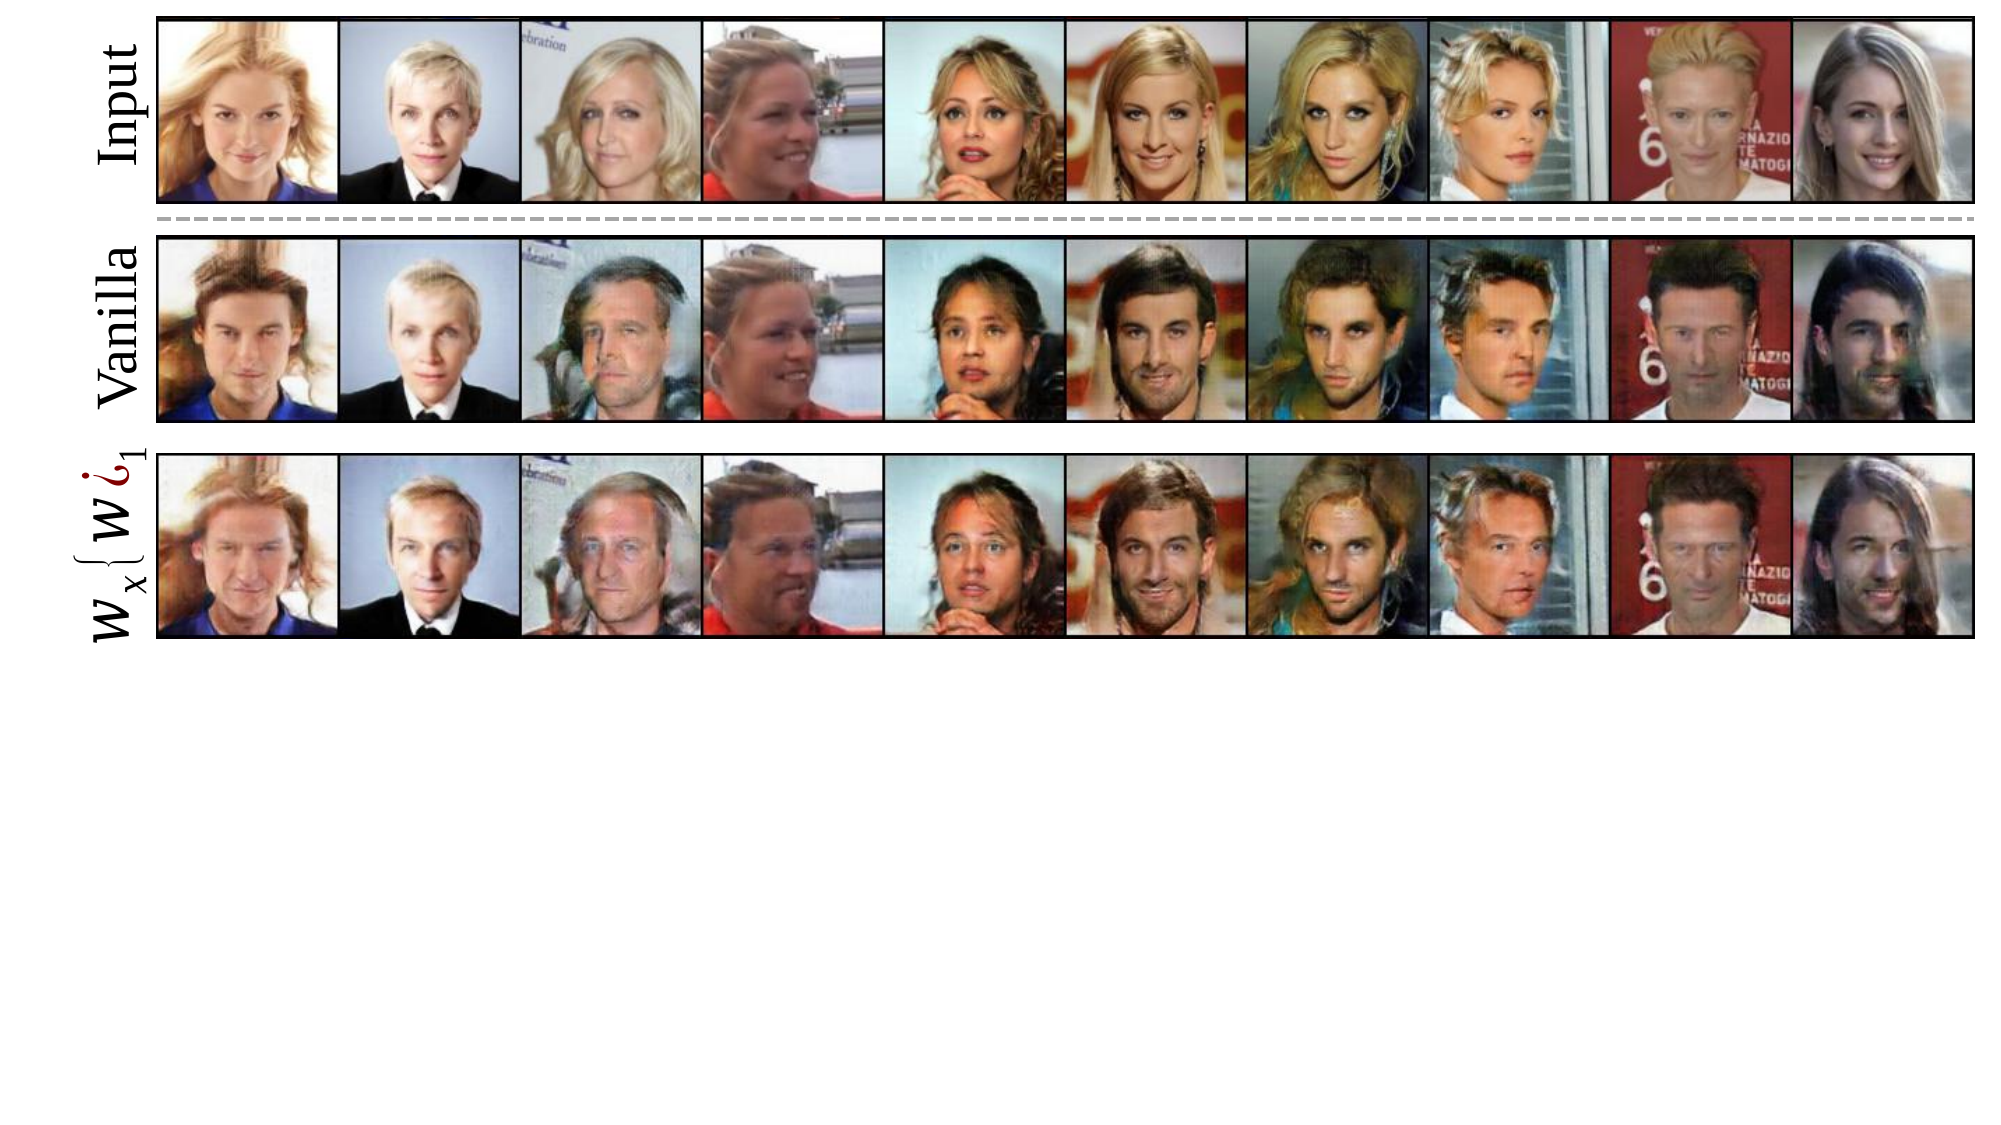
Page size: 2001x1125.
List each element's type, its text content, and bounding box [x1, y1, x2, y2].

picture [156, 453, 1975, 639]
picture [156, 16, 1975, 204]
text_box Input [70, 0, 156, 183]
text_box Vanilla [70, 202, 156, 426]
picture [156, 235, 1975, 423]
